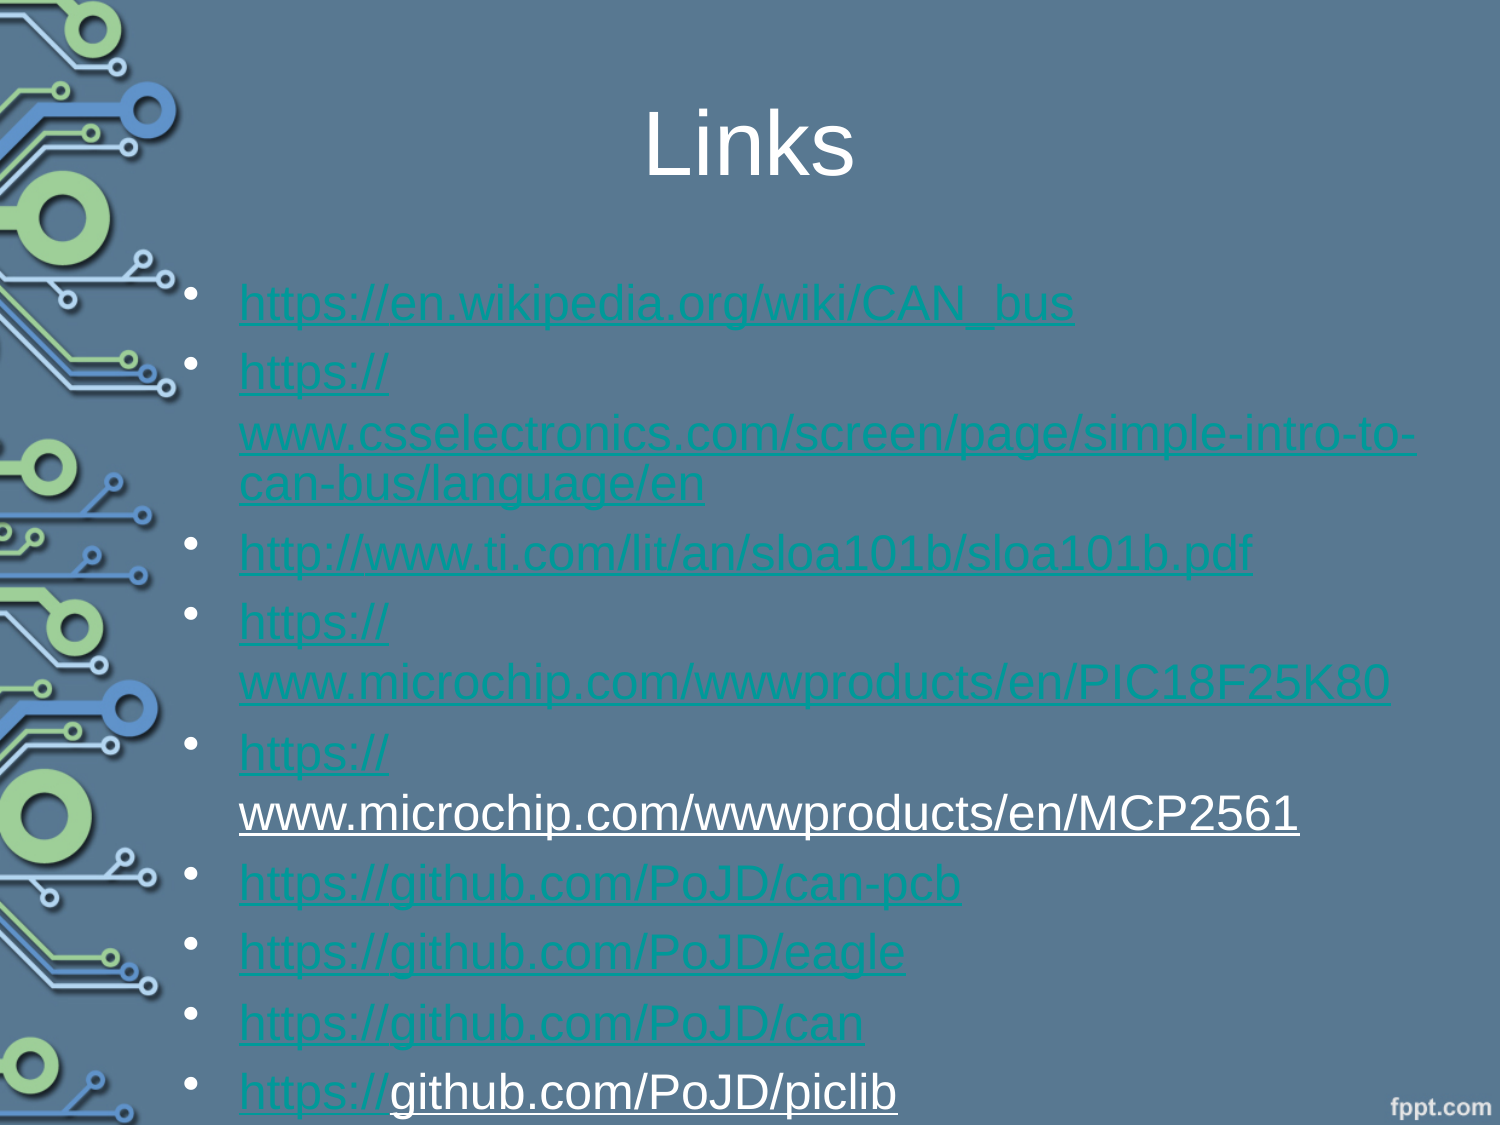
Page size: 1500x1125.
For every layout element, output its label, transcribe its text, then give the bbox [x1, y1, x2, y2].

title Links [74, 44, 1426, 233]
list https://en.wikipedia.org/wiki/CAN_bus https://www.csselectronics.com/screen/page/simple-intro-to-can-bus/language/en http://www.ti.com/lit/an/sloa101b/sloa101b.pdf https://www.microchip.com/wwwproducts/en/PIC18F25K80 https://www.microchip.com/wwwproducts/en/MCP2561 https://github.com/PoJD/can-pcb https://github.com/PoJD/eagle https://github.com/PoJD/can https://github.com/PoJD/piclib [167, 262, 1448, 1006]
picture [0, 0, 1500, 1125]
